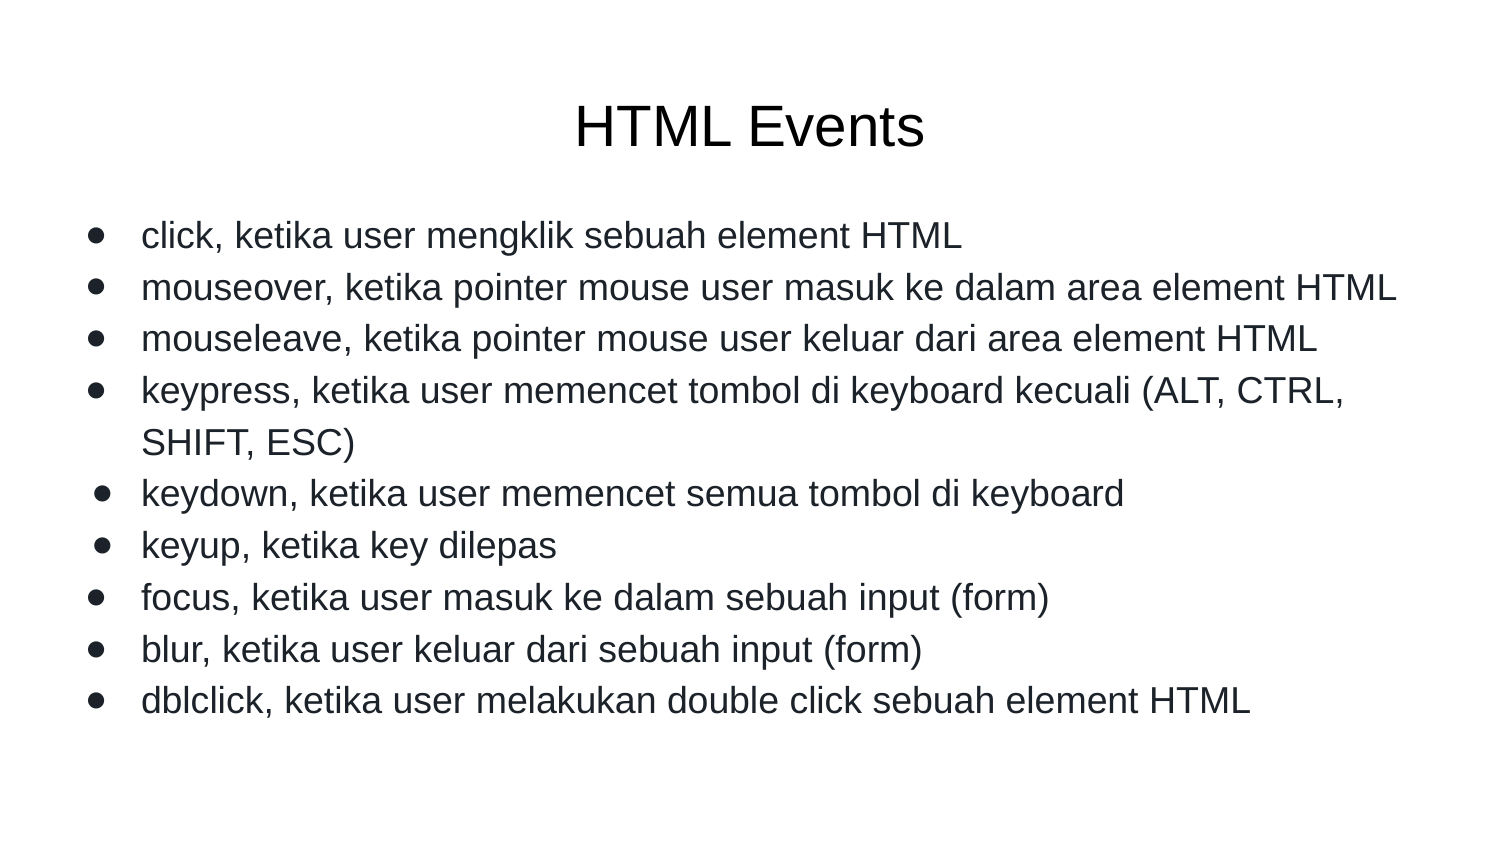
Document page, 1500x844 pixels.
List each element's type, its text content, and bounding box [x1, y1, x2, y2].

title HTML Events [51, 72, 1449, 167]
list click, ketika user mengklik sebuah element HTML mouseover, ketika pointer mouse user masuk ke dalam area element HTML mouseleave, ketika pointer mouse user keluar dari area element HTML keypress, ketika user memencet tombol di keyboard kecuali (ALT, CTRL, SHIFT, ESC) keydown, ketika user memencet semua tombol di keyboard keyup, ketika key dilepas focus, ketika user masuk ke dalam sebuah input (form) blur, ketika user keluar dari sebuah input (form) dblclick, ketika user melakukan double click sebuah element HTML [51, 189, 1427, 750]
